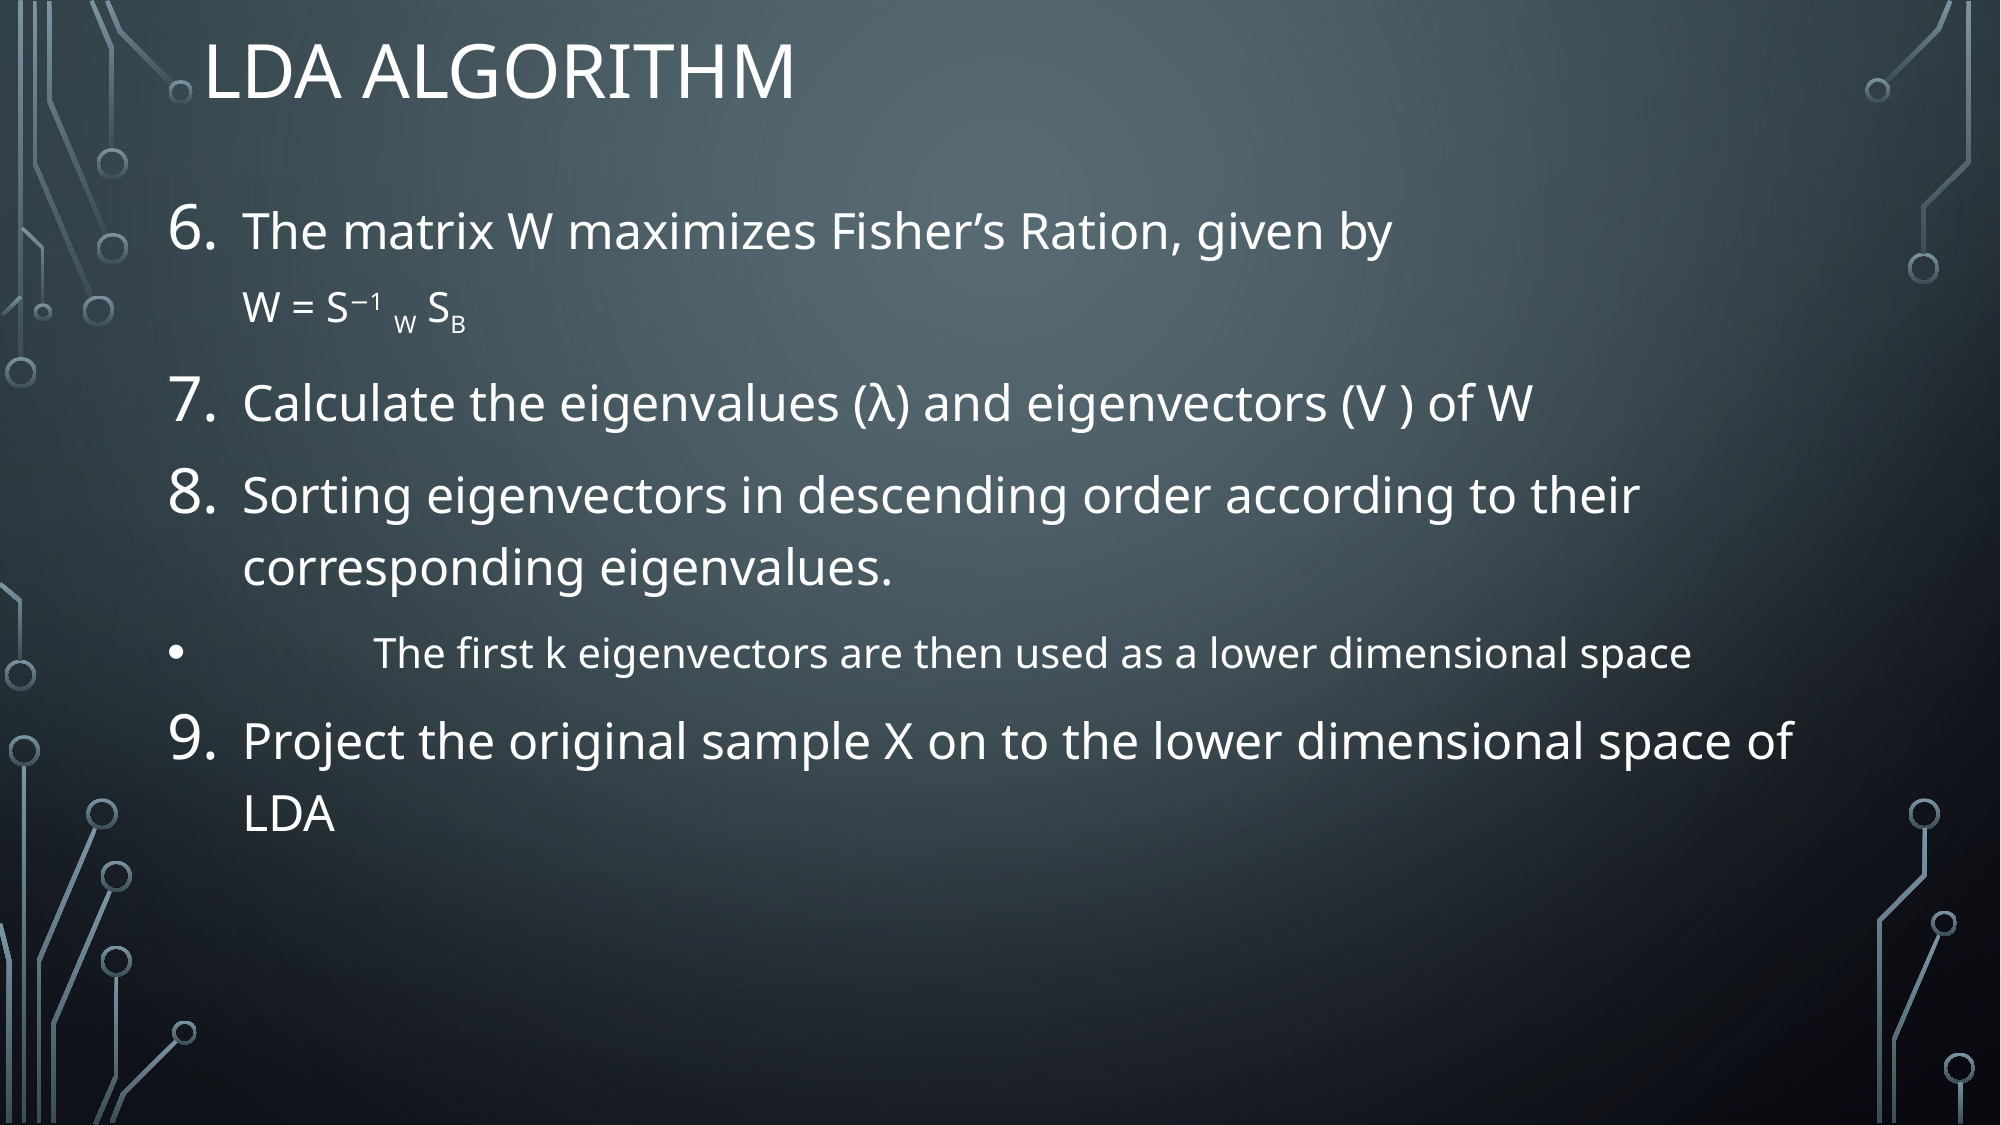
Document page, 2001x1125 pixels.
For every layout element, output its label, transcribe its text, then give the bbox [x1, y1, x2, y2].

list The matrix W maximizes Fisher’s Ration, given by W = S−1 W SB Calculate the eigenvalues (λ) and eigenvectors (V ) of W Sorting eigenvectors in descending order according to their corresponding eigenvalues. The first k eigenvectors are then used as a lower dimensional space Project the original sample X on to the lower dimensional space of LDA [152, 179, 1813, 836]
title LDA Algorithm [187, 24, 1813, 125]
